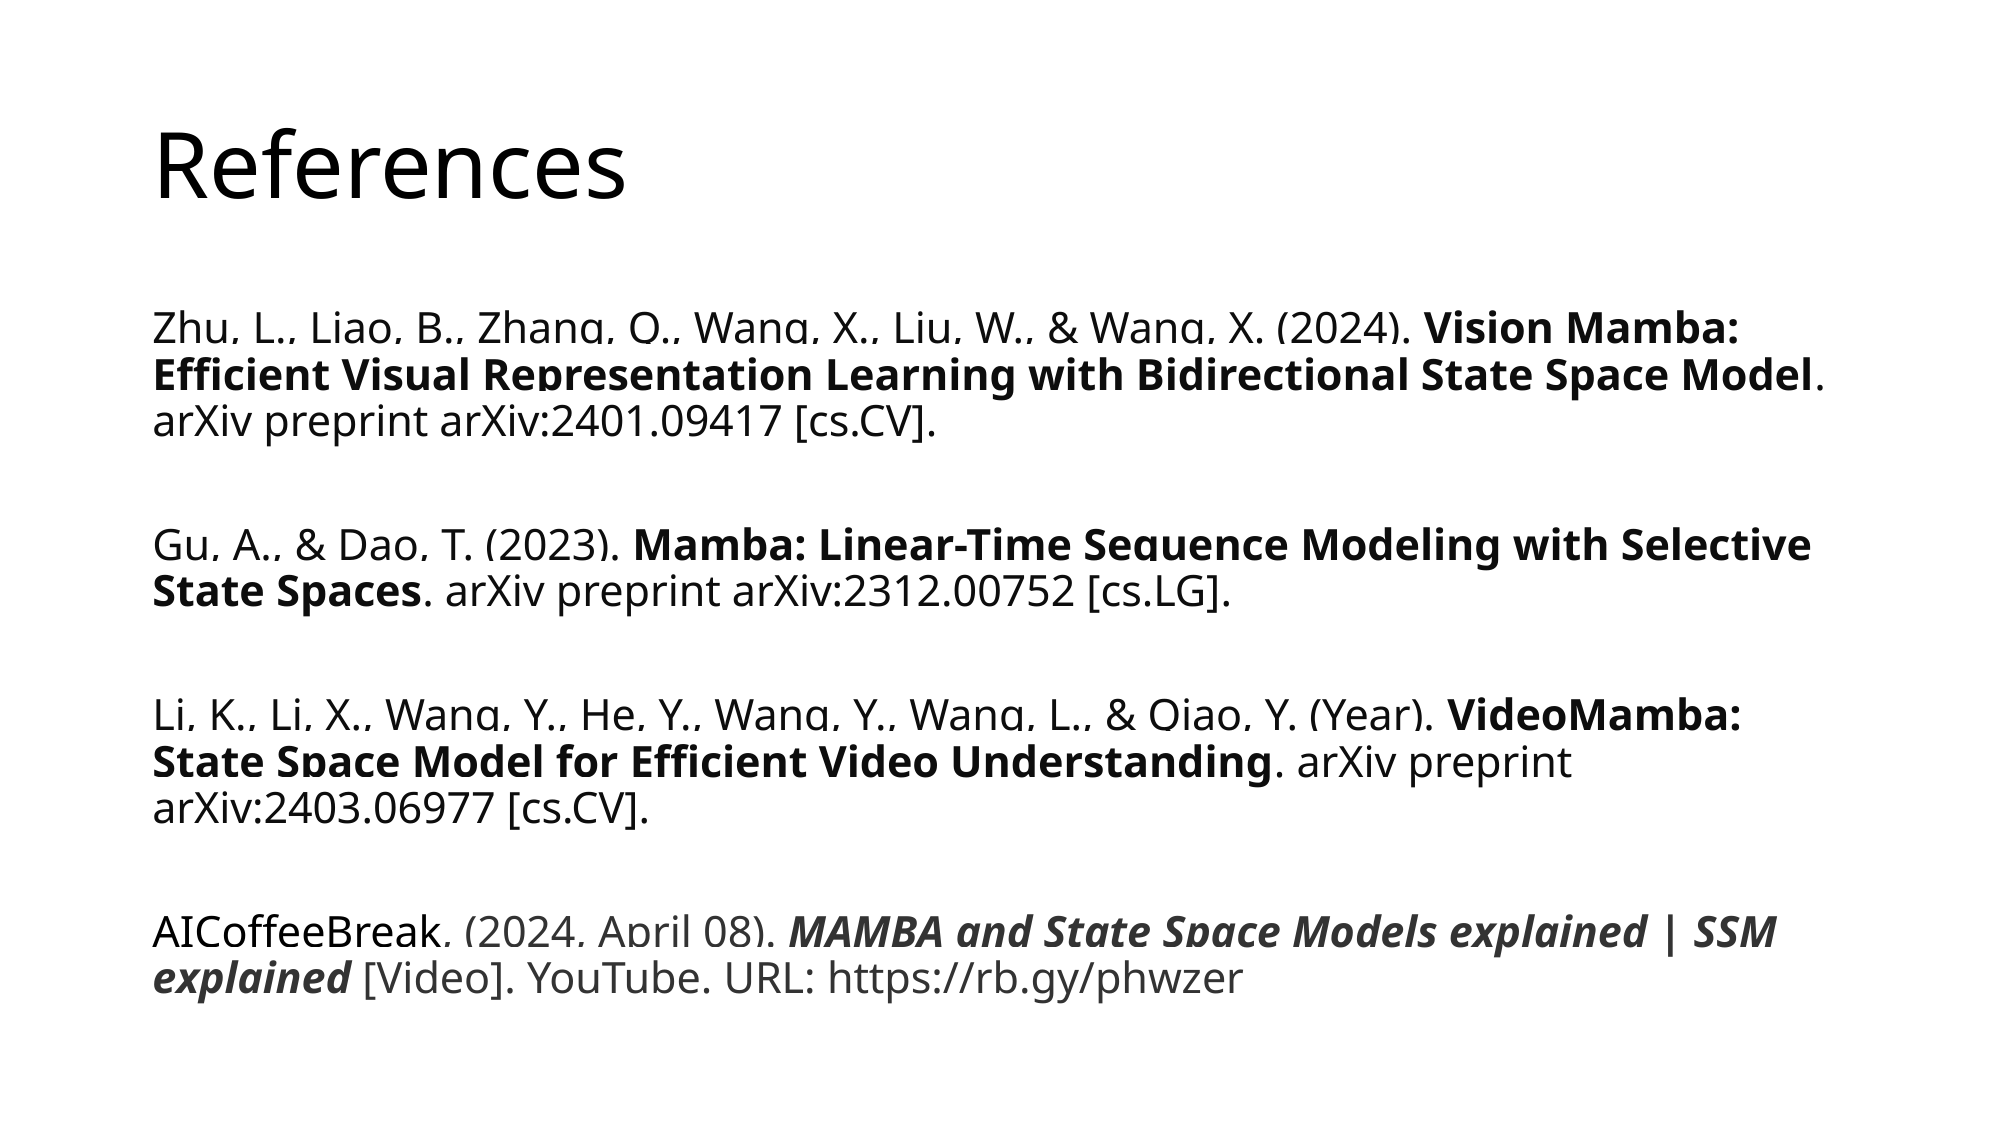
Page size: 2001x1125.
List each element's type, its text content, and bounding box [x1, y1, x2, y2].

list Zhu, L., Liao, B., Zhang, Q., Wang, X., Liu, W., & Wang, X. (2024). Vision Mamba: Efficient Visual Representation Learning with Bidirectional State Space Model. arXiv preprint arXiv:2401.09417 [cs.CV]. Gu, A., & Dao, T. (2023). Mamba: Linear-Time Sequence Modeling with Selective State Spaces. arXiv preprint arXiv:2312.00752 [cs.LG]. Li, K., Li, X., Wang, Y., He, Y., Wang, Y., Wang, L., & Qiao, Y. (Year). VideoMamba: State Space Model for Efficient Video Understanding. arXiv preprint arXiv:2403.06977 [cs.CV]. AICoffeeBreak, (2024, April 08). MAMBA and State Space Models explained | SSM explained [Video]. YouTube. URL: https://rb.gy/phwzer [137, 299, 1863, 1014]
title References [137, 59, 1863, 278]
